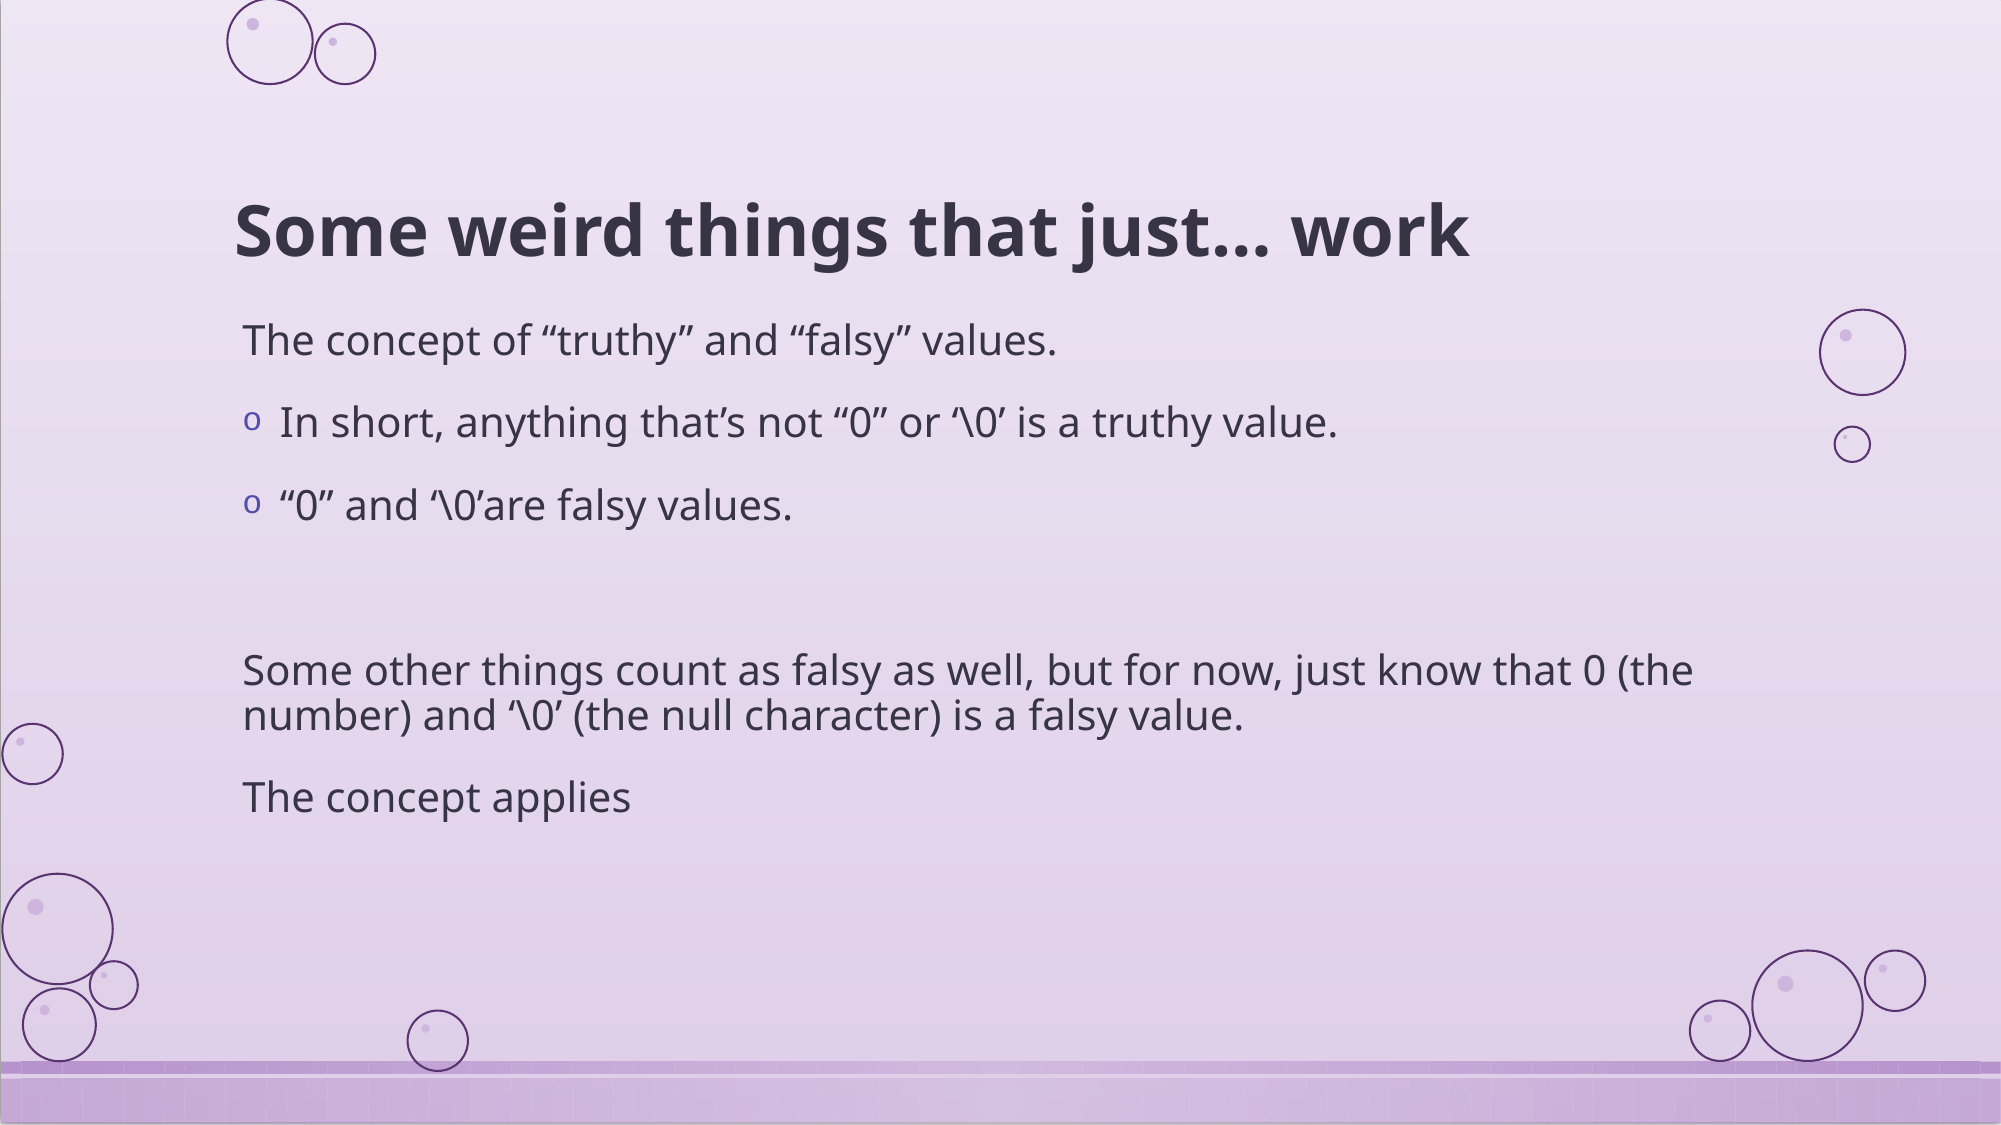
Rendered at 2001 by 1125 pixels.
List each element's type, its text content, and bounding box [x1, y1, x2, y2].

title Some weird things that just… work [219, 76, 1780, 279]
list The concept of “truthy” and “falsy” values. In short, anything that’s not “0” or ‘\0’ is a truthy value. “0” and ‘\0’are falsy values. Some other things count as falsy as well, but for now, just know that 0 (the number) and ‘\0’ (the null character) is a falsy value. The concept applies [219, 311, 1780, 990]
